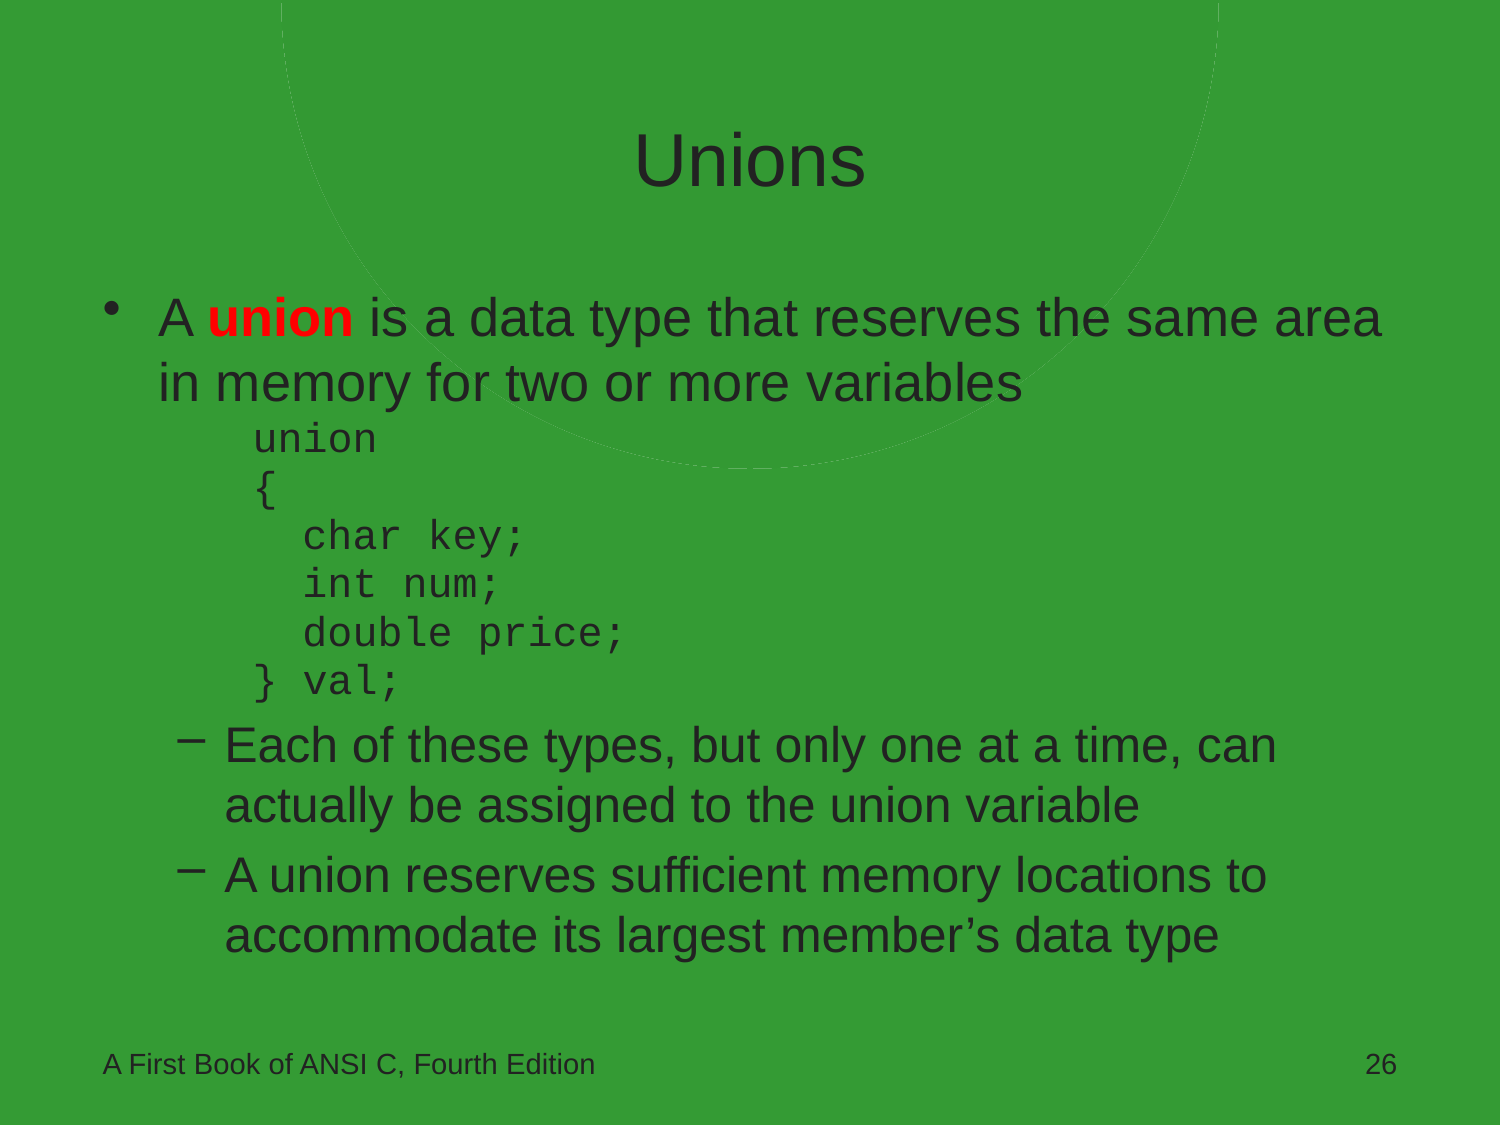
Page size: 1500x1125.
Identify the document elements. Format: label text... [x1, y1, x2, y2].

title Unions [87, 62, 1413, 250]
list A union is a data type that reserves the same area in memory for two or more variables union { char key; int num; double price; } val; Each of these types, but only one at a time, can actually be assigned to the union variable A union reserves sufficient memory locations to accommodate its largest member’s data type [87, 275, 1413, 1025]
footer A First Book of ANSI C, Fourth Edition [87, 1037, 1051, 1101]
slide_number 26 [1074, 1037, 1413, 1101]
